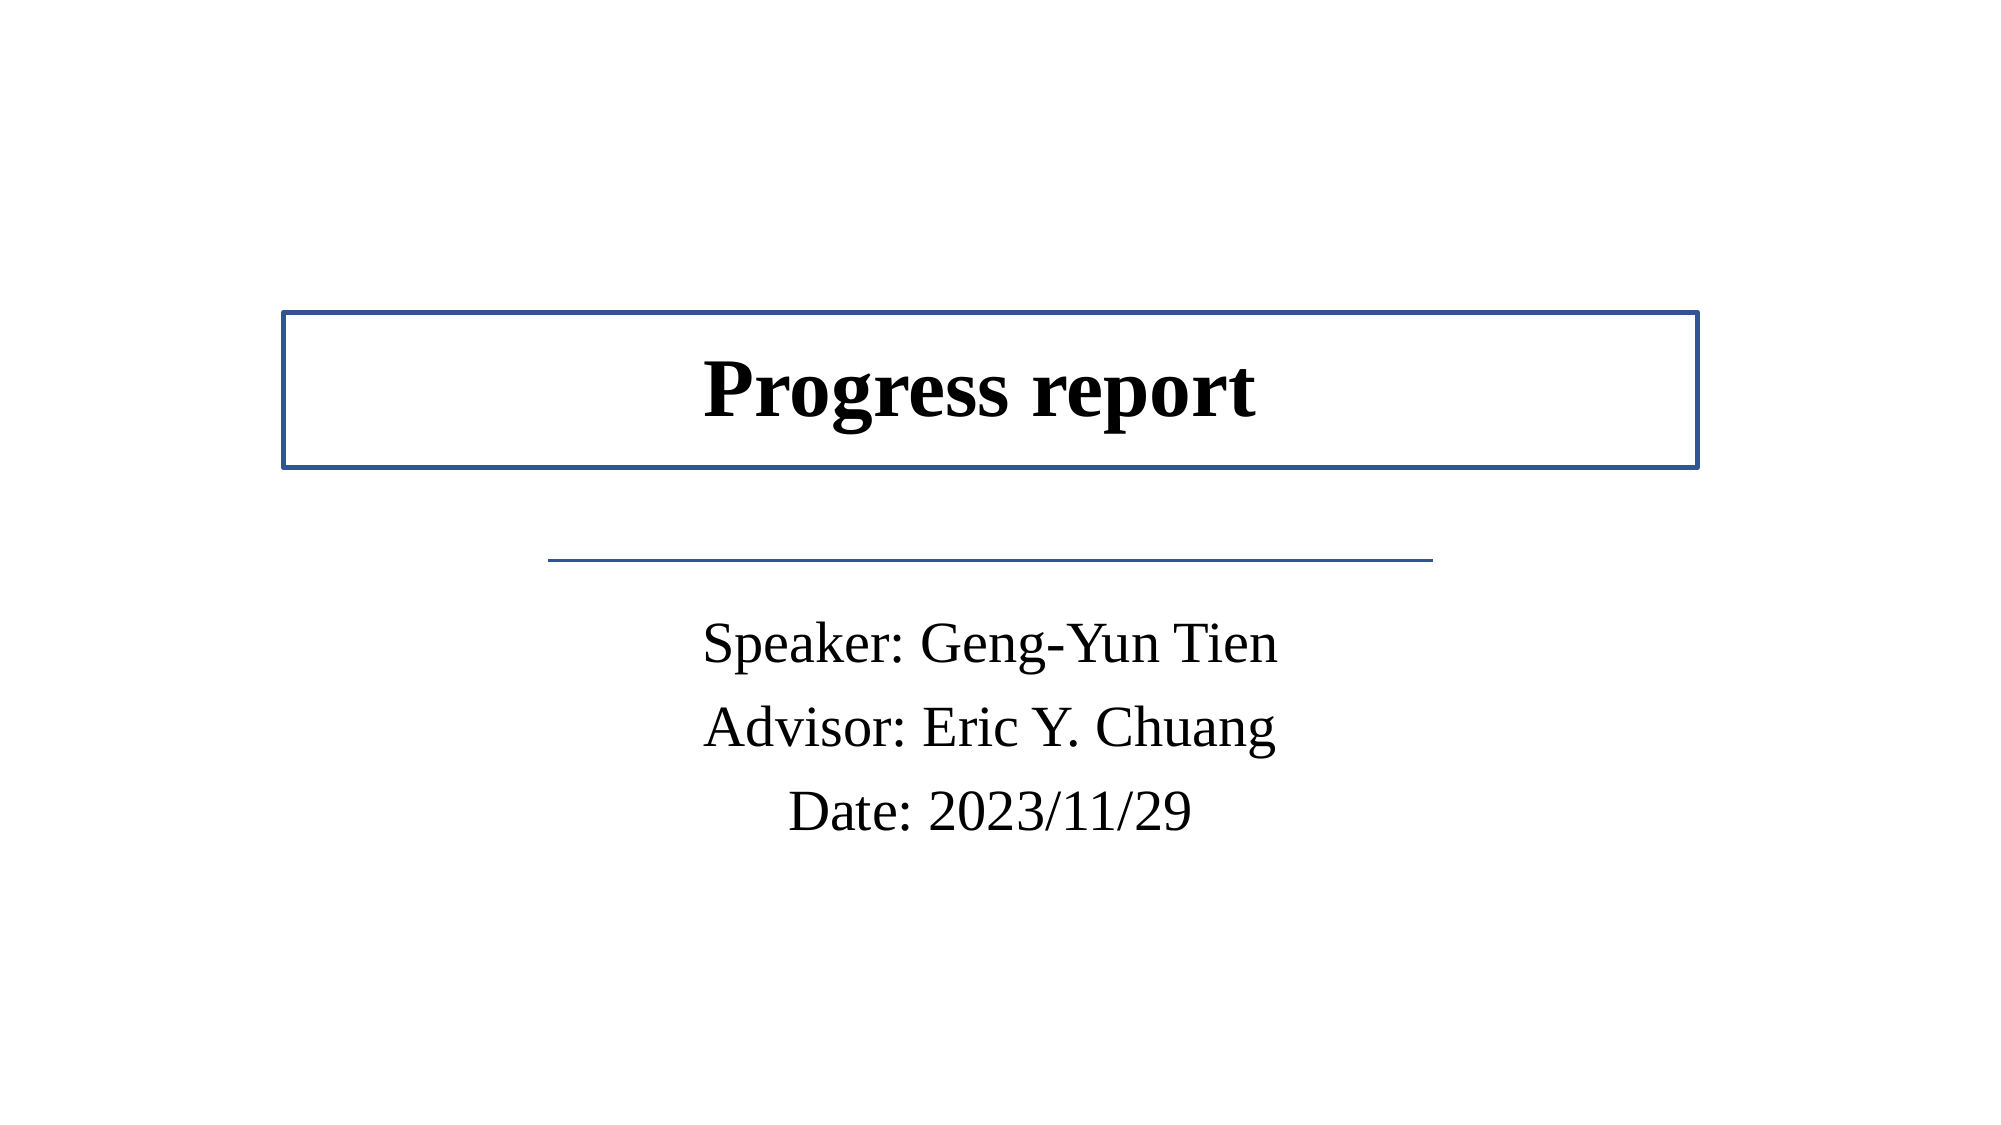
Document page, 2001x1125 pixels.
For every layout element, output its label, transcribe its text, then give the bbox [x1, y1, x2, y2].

text_box Progress report [283, 312, 1698, 468]
subtitle Speaker: Geng-Yun Tien Advisor: Eric Y. Chuang Date: 2023/11/29 [36, 604, 1945, 877]
